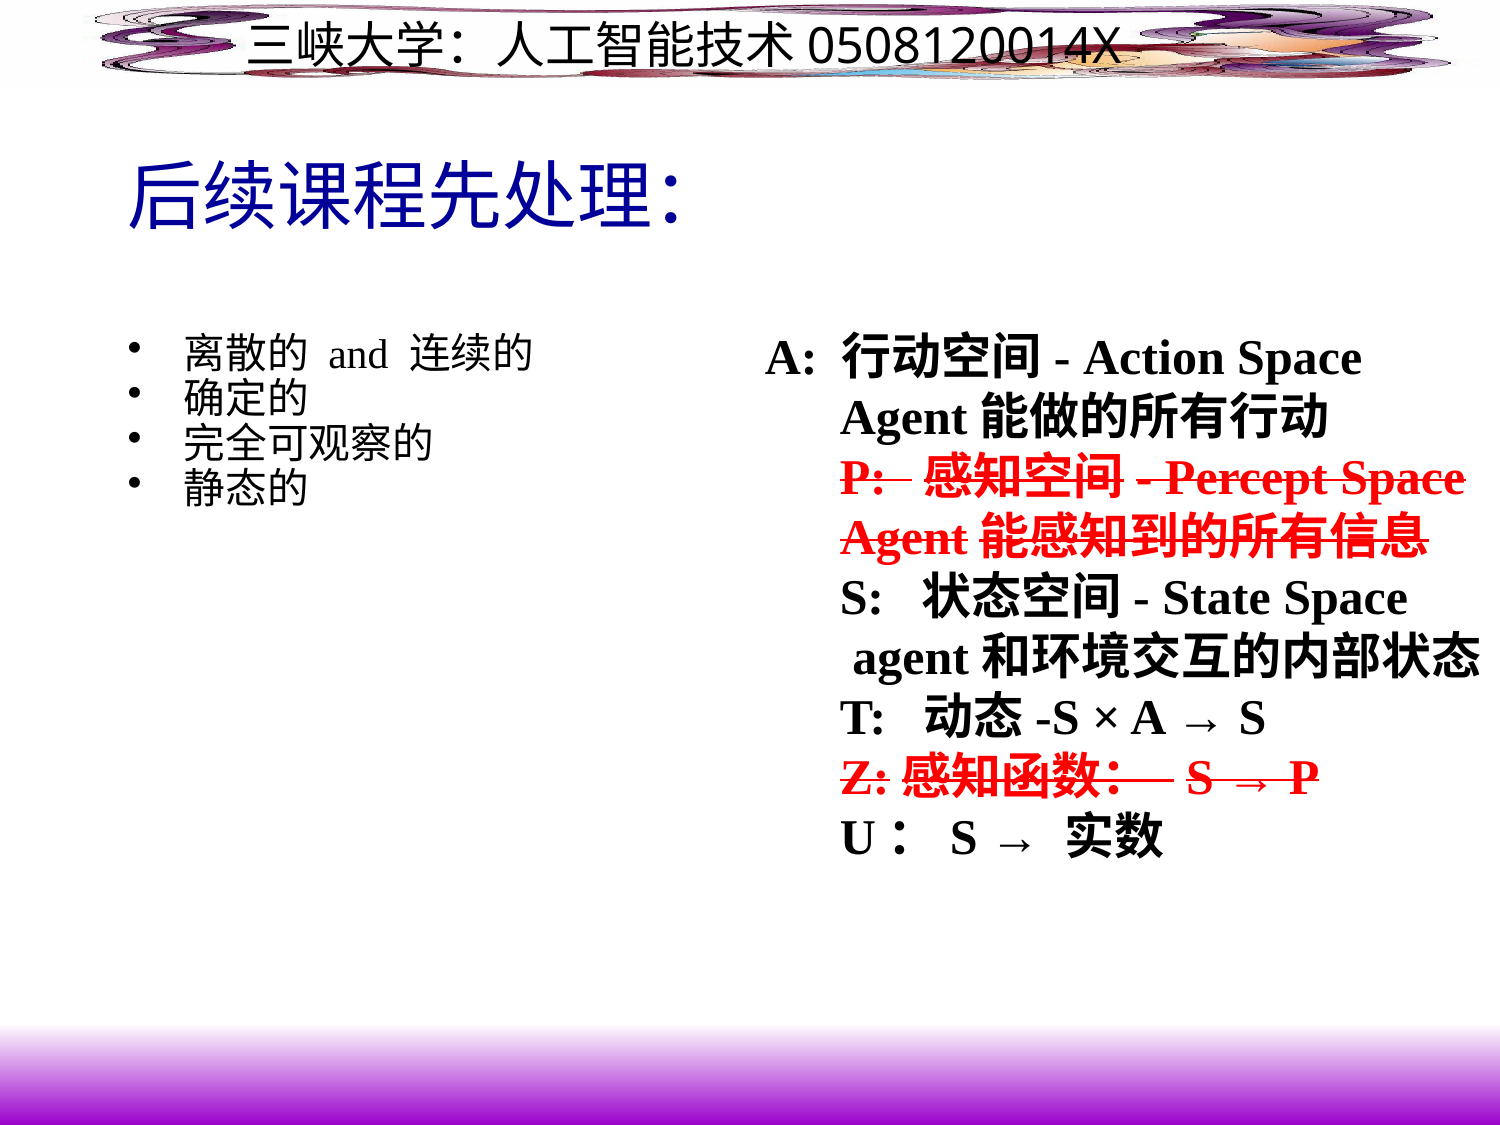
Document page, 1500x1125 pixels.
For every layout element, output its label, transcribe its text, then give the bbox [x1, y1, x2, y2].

text_box A: 行动空间- Action Space Agent能做的所有行动 P: 感知空间- Percept Space Agent能感知到的所有信息 S: 状态空间- State Space agent和环境交互的内部状态 T: 动态-S × A → S Z:感知函数： S → P U：S → 实数 [749, 316, 1500, 932]
picture [0, 0, 1500, 88]
title 后续课程先处理： [112, 99, 1388, 288]
list 离散的 and 连续的 确定的 完全可观察的 静态的 [112, 324, 680, 1000]
